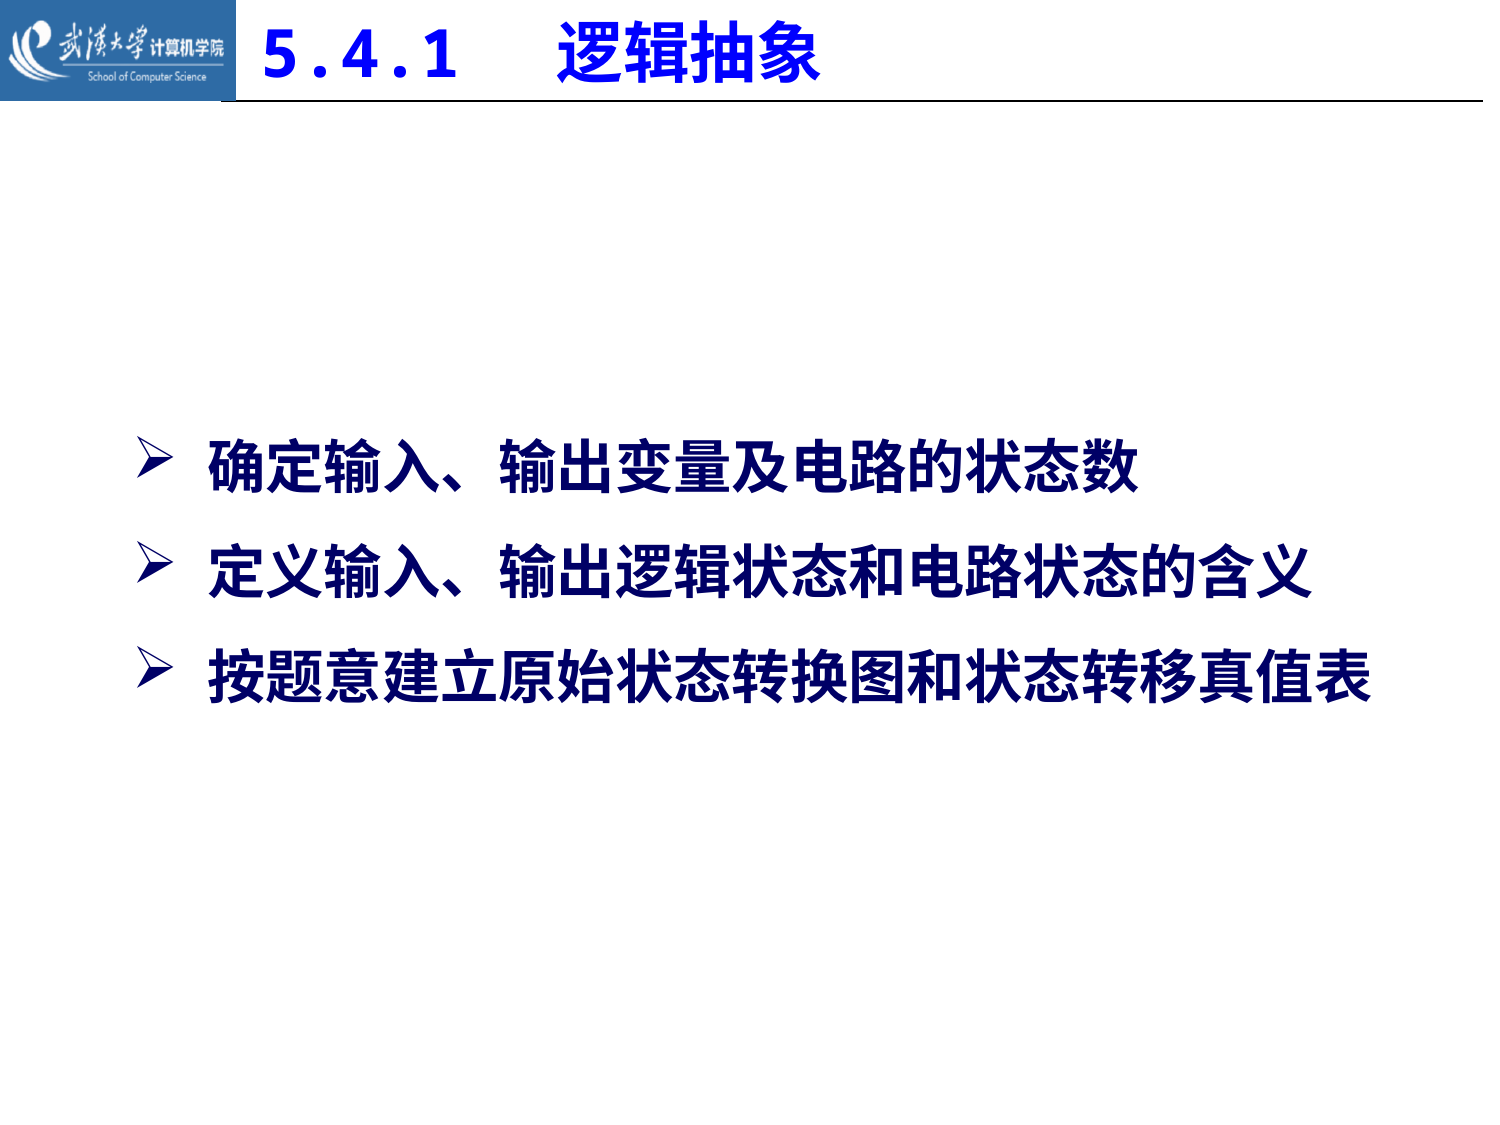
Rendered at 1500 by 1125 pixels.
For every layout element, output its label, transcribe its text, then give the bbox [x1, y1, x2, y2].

picture [0, 0, 236, 101]
text_box 5.4.1 逻辑抽象 [245, 3, 1331, 98]
text_box 确定输入、输出变量及电路的状态数 定义输入、输出逻辑状态和电路状态的含义 按题意建立原始状态转换图和状态转移真值表 [117, 387, 1396, 718]
